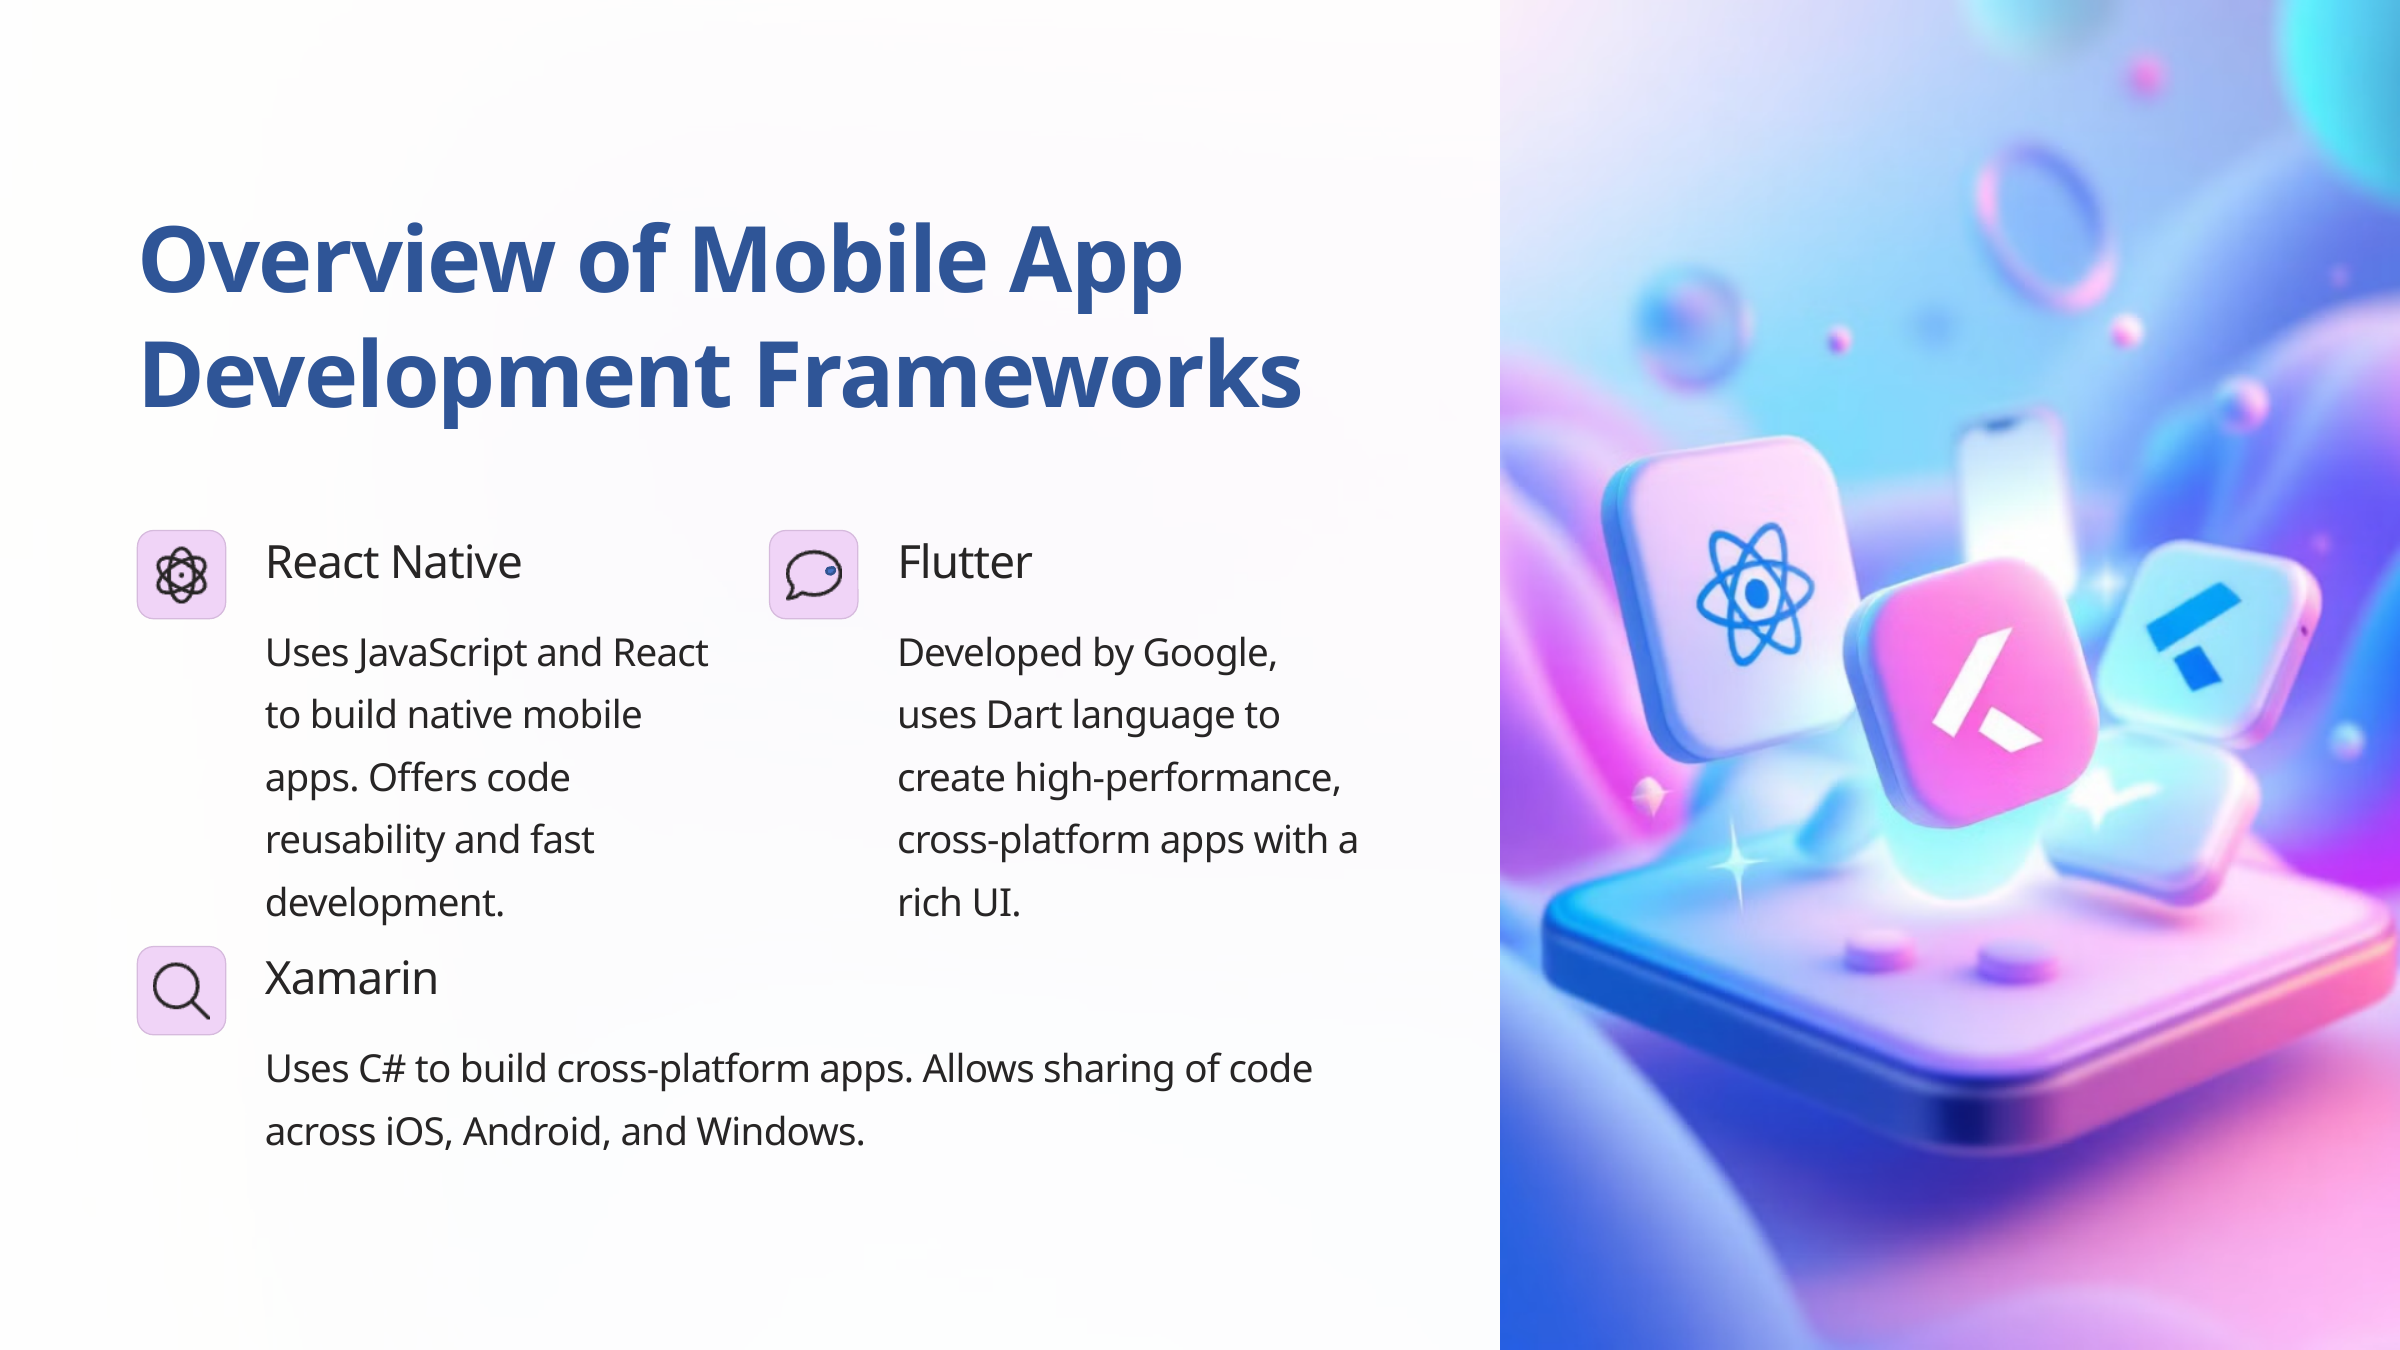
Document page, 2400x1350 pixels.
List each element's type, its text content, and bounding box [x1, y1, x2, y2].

picture [786, 539, 842, 610]
picture [153, 539, 210, 610]
text_box Developed by Google, uses Dart language to create high-performance, cross-platform apps with a rich UI. [897, 611, 1363, 864]
text_box [769, 530, 858, 619]
text_box Xamarin [265, 946, 727, 1005]
text_box Uses C# to build cross-platform apps. Allows sharing of code across iOS, Android, and Windows. [265, 1027, 1363, 1154]
picture [153, 955, 210, 1026]
text_box [137, 946, 226, 1035]
text_box Overview of Mobile App Development Frameworks [137, 196, 1363, 428]
text_box Flutter [897, 530, 1360, 589]
picture [1499, 0, 2400, 1350]
text_box React Native [265, 530, 727, 589]
text_box Uses JavaScript and React to build native mobile apps. Offers code reusability and fast development. [264, 611, 731, 864]
text_box [137, 530, 226, 619]
